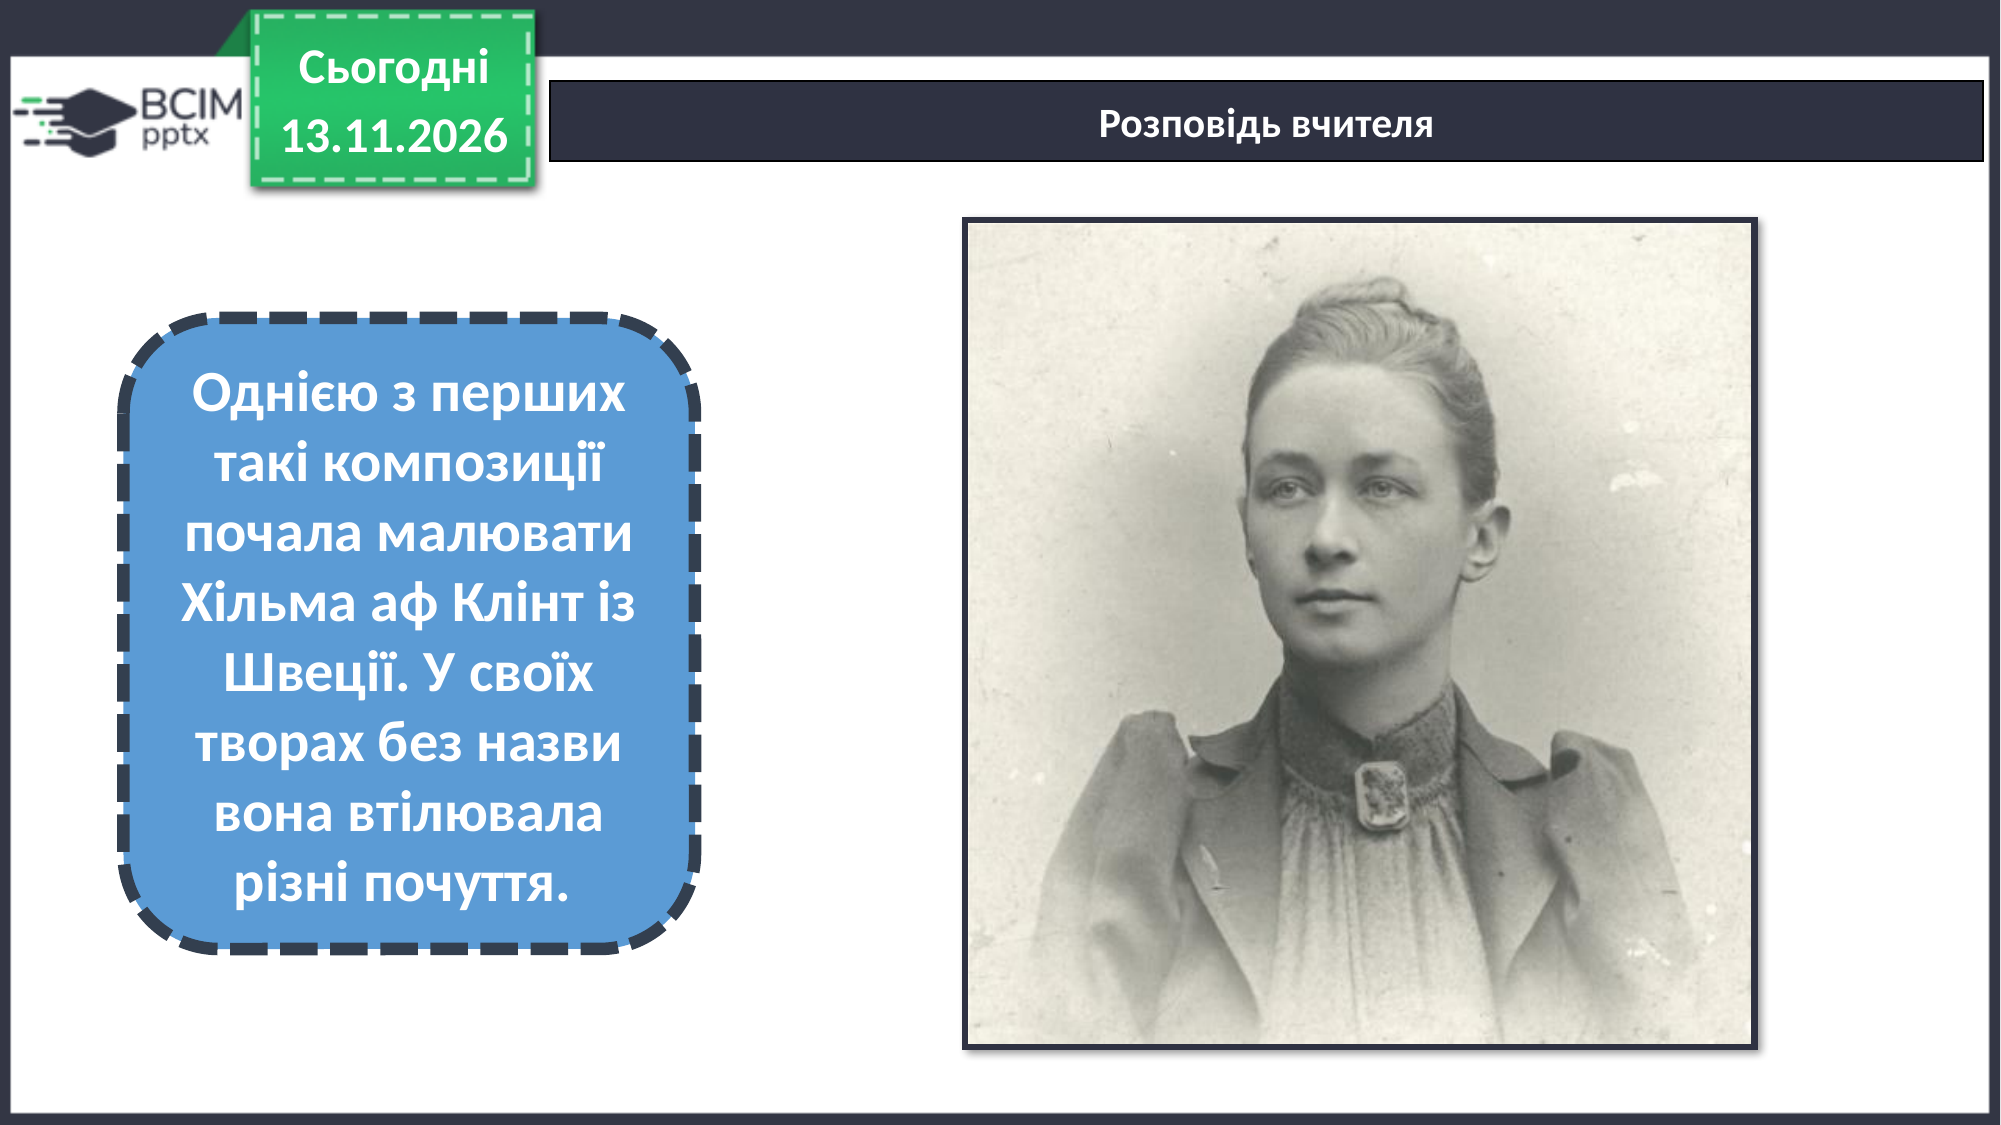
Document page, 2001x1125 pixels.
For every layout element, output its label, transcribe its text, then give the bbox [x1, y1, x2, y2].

text_box 25.03.2022 [263, 101, 524, 164]
picture [0, 0, 2001, 1125]
text_box Однією з перших такі композиції почала малювати Хільма аф Клінт із Швеції. У своїх творах без назви вона втілювала різні почуття. [122, 317, 696, 950]
text_box Розповідь вчителя [549, 80, 1984, 162]
text_box Сьогодні [284, 26, 535, 101]
